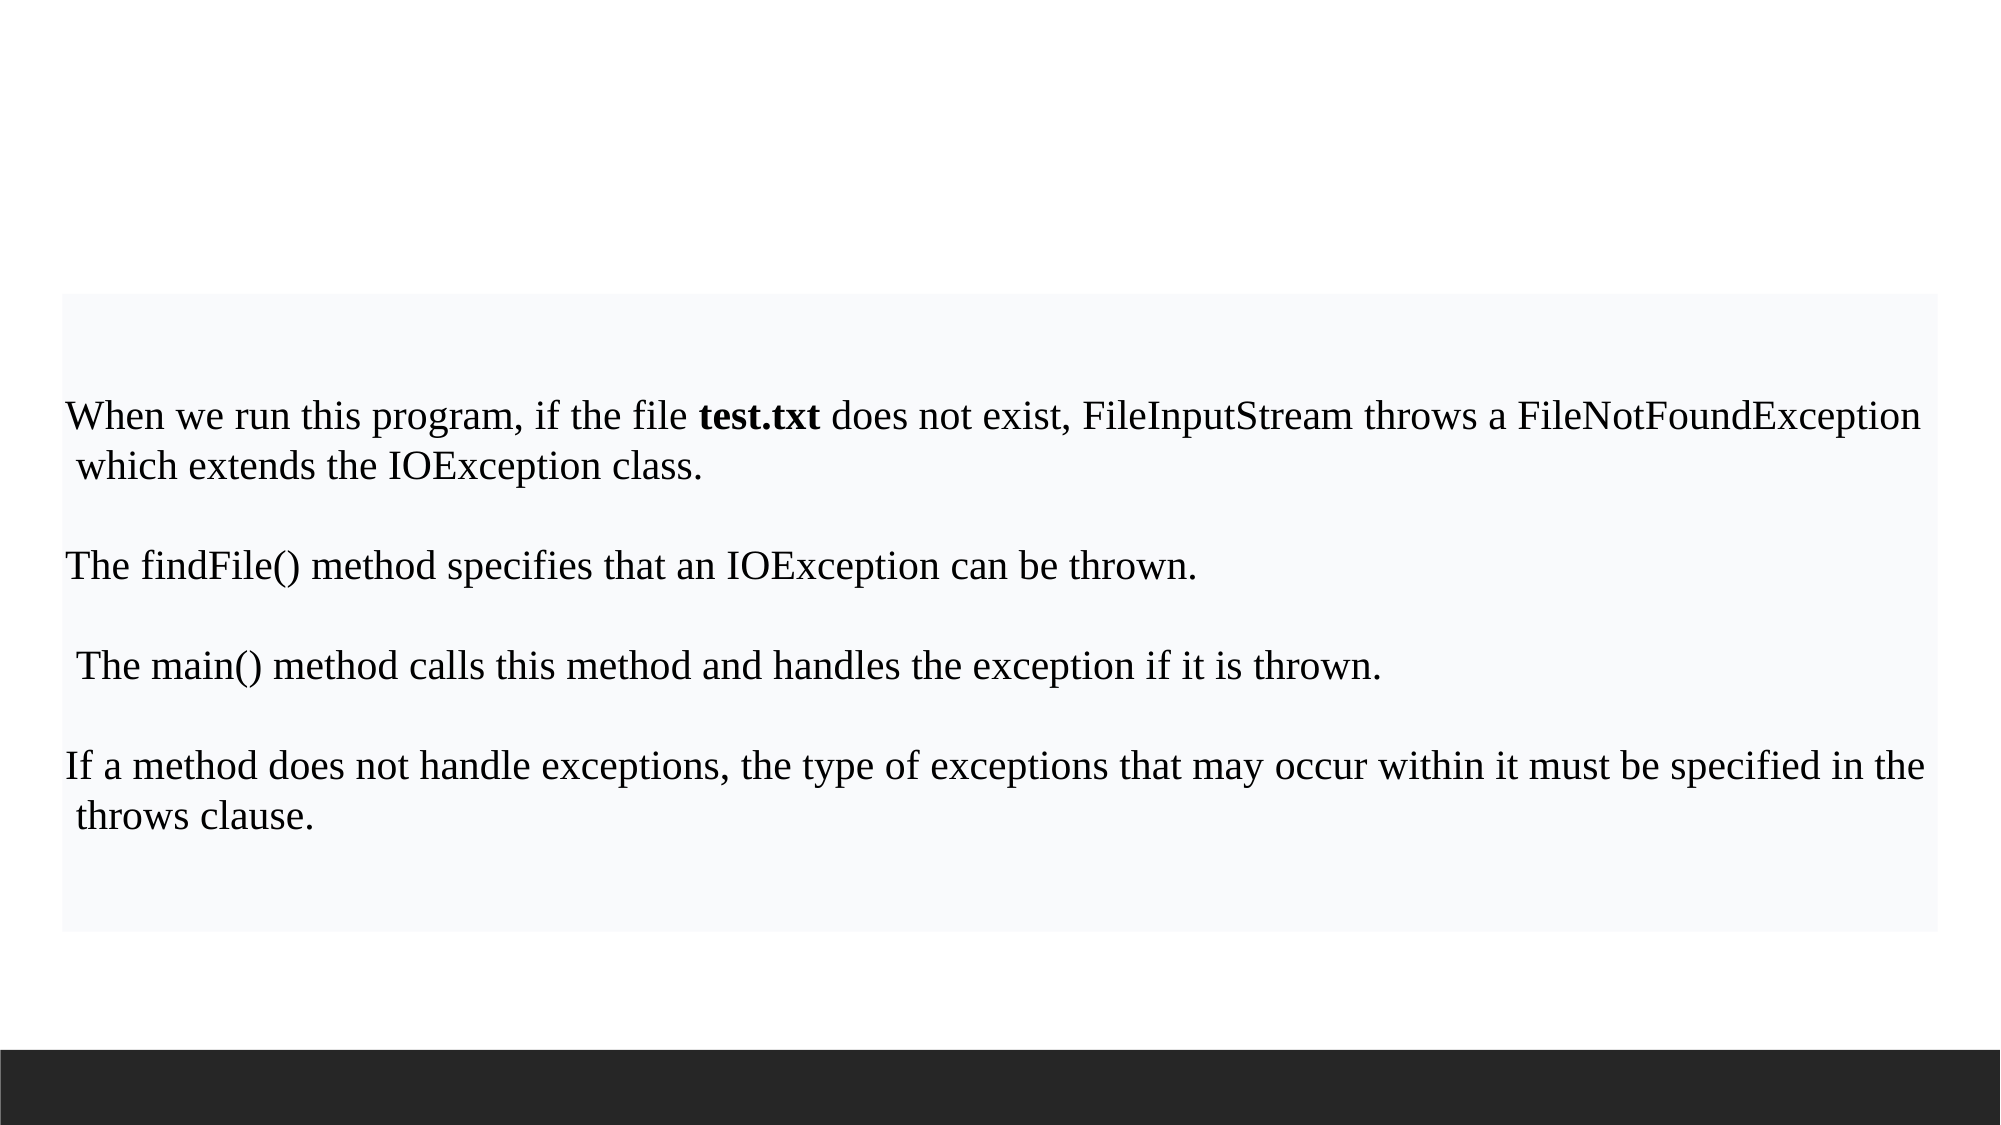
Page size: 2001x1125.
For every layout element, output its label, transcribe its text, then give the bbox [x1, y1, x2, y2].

list When we run this program, if the file test.txt does not exist, FileInputStream throws a FileNotFoundException which extends the IOException class. The findFile() method specifies that an IOException can be thrown. The main() method calls this method and handles the exception if it is thrown. If a method does not handle exceptions, the type of exceptions that may occur within it must be specified in the throws clause. [62, 293, 1938, 932]
